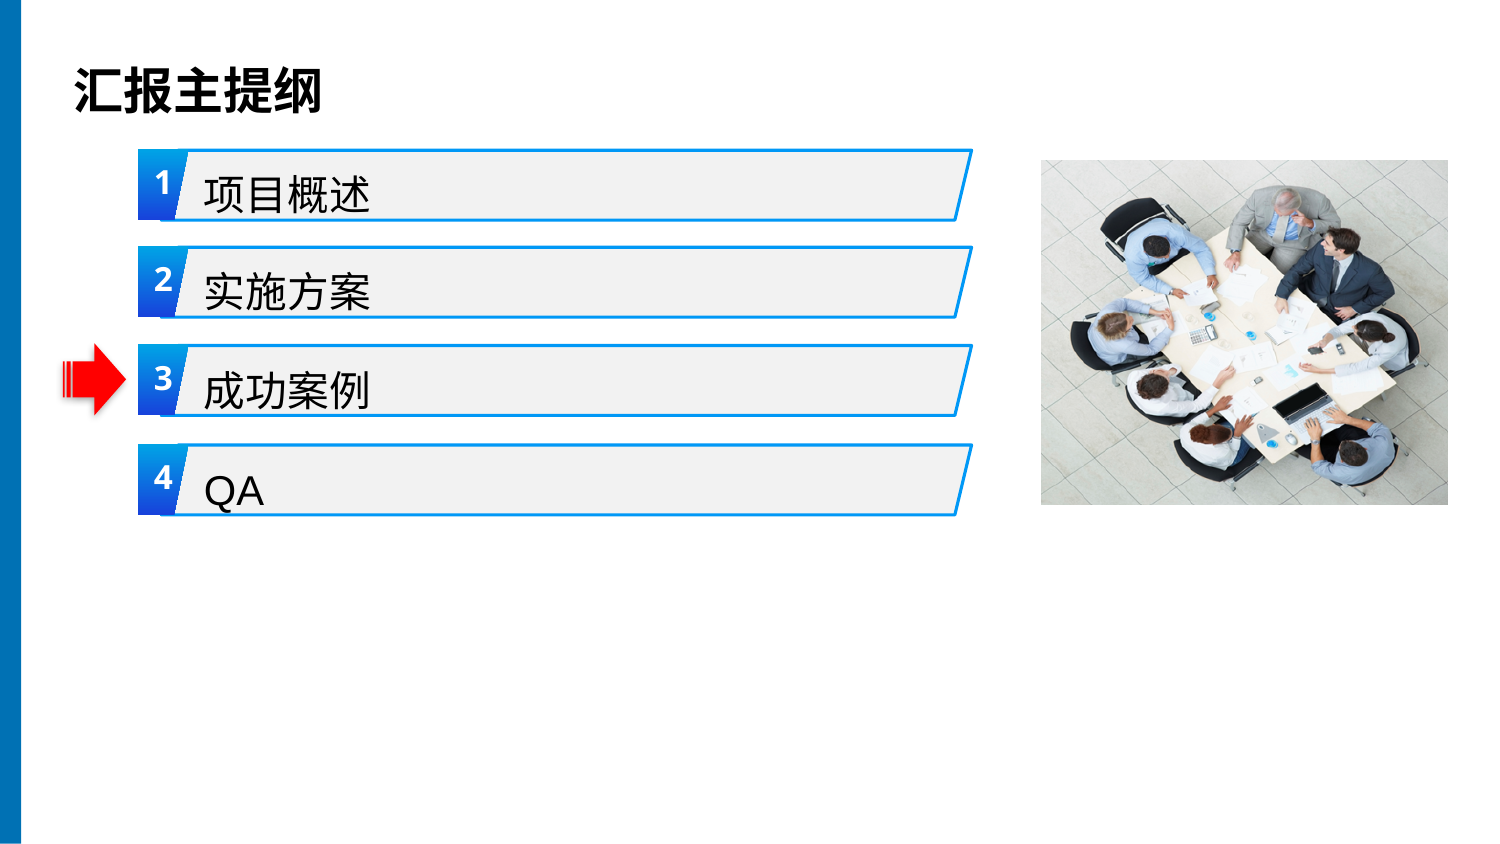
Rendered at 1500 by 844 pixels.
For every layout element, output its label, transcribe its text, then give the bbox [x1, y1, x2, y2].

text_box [137, 443, 972, 524]
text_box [137, 344, 972, 424]
text_box [66, 342, 127, 417]
title 汇报主提纲 [73, 50, 1448, 112]
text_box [137, 245, 972, 326]
picture [1040, 159, 1448, 505]
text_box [137, 148, 972, 229]
